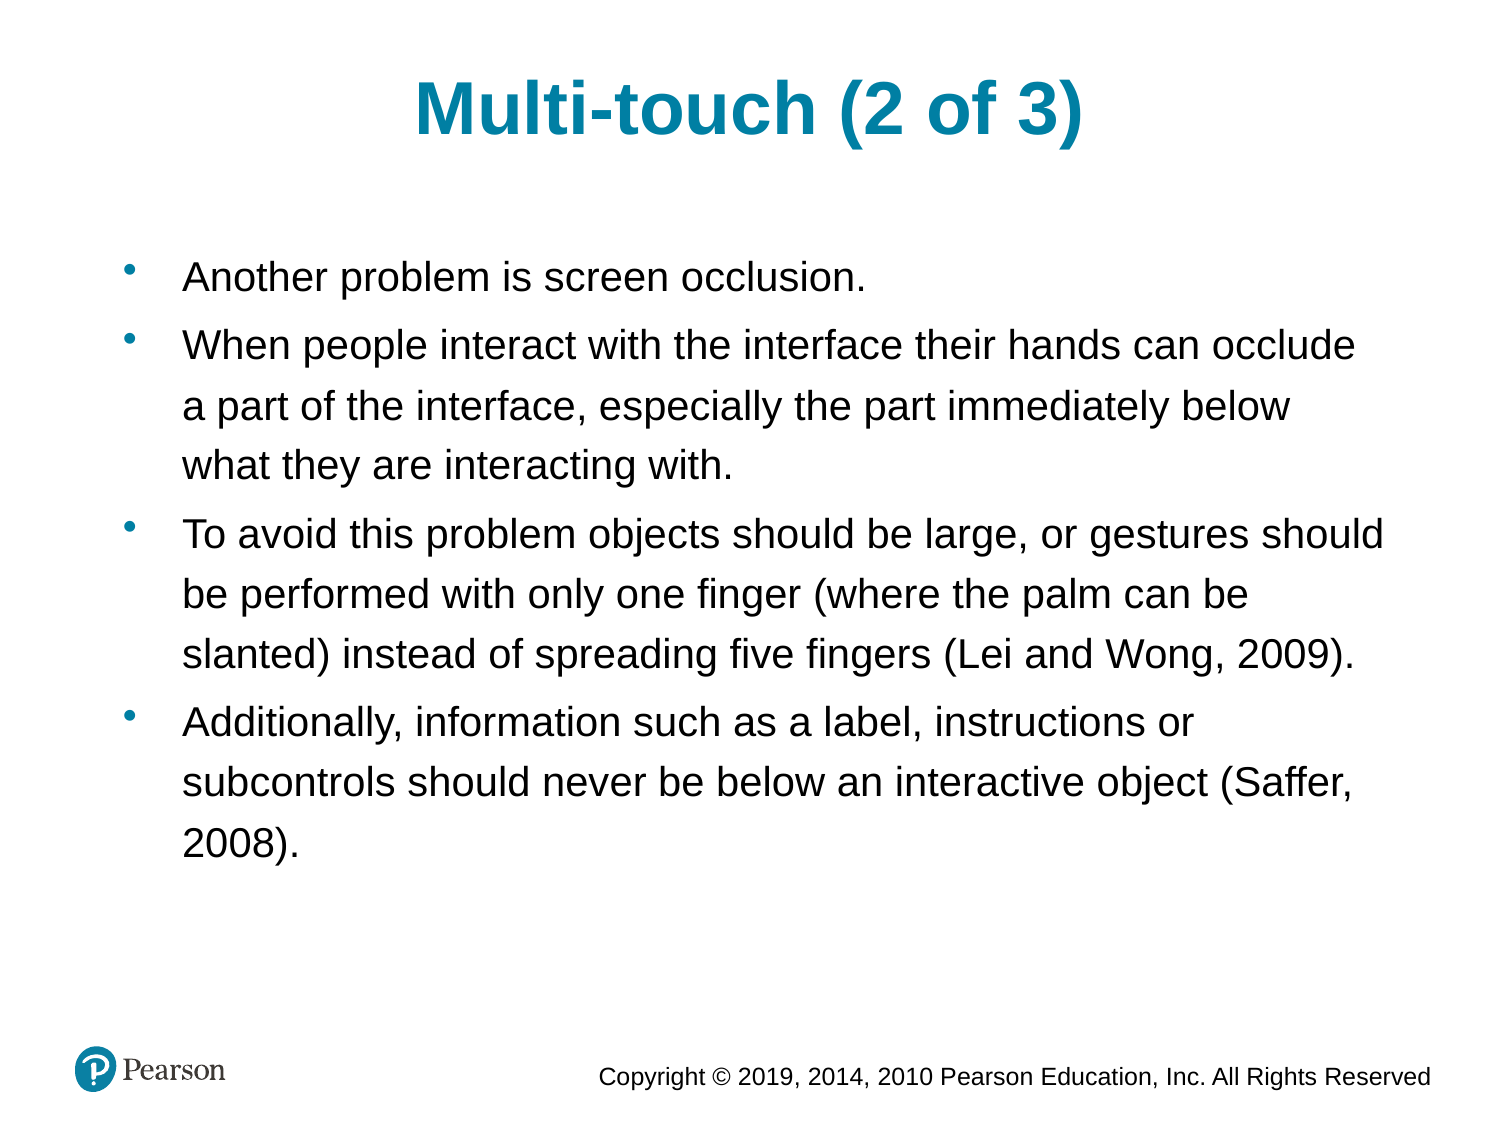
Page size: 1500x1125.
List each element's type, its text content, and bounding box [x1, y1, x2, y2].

title Multi-touch (2 of 3) [103, 49, 1397, 160]
list Another problem is screen occlusion. When people interact with the interface their hands can occlude a part of the interface, especially the part immediately below what they are interacting with. To avoid this problem objects should be large, or gestures should be performed with only one finger (where the palm can be slanted) instead of spreading five fingers (Lei and Wong, 2009). Additionally, information such as a label, instructions or subcontrols should never be below an interactive object (Saffer, 2008). [107, 232, 1402, 947]
